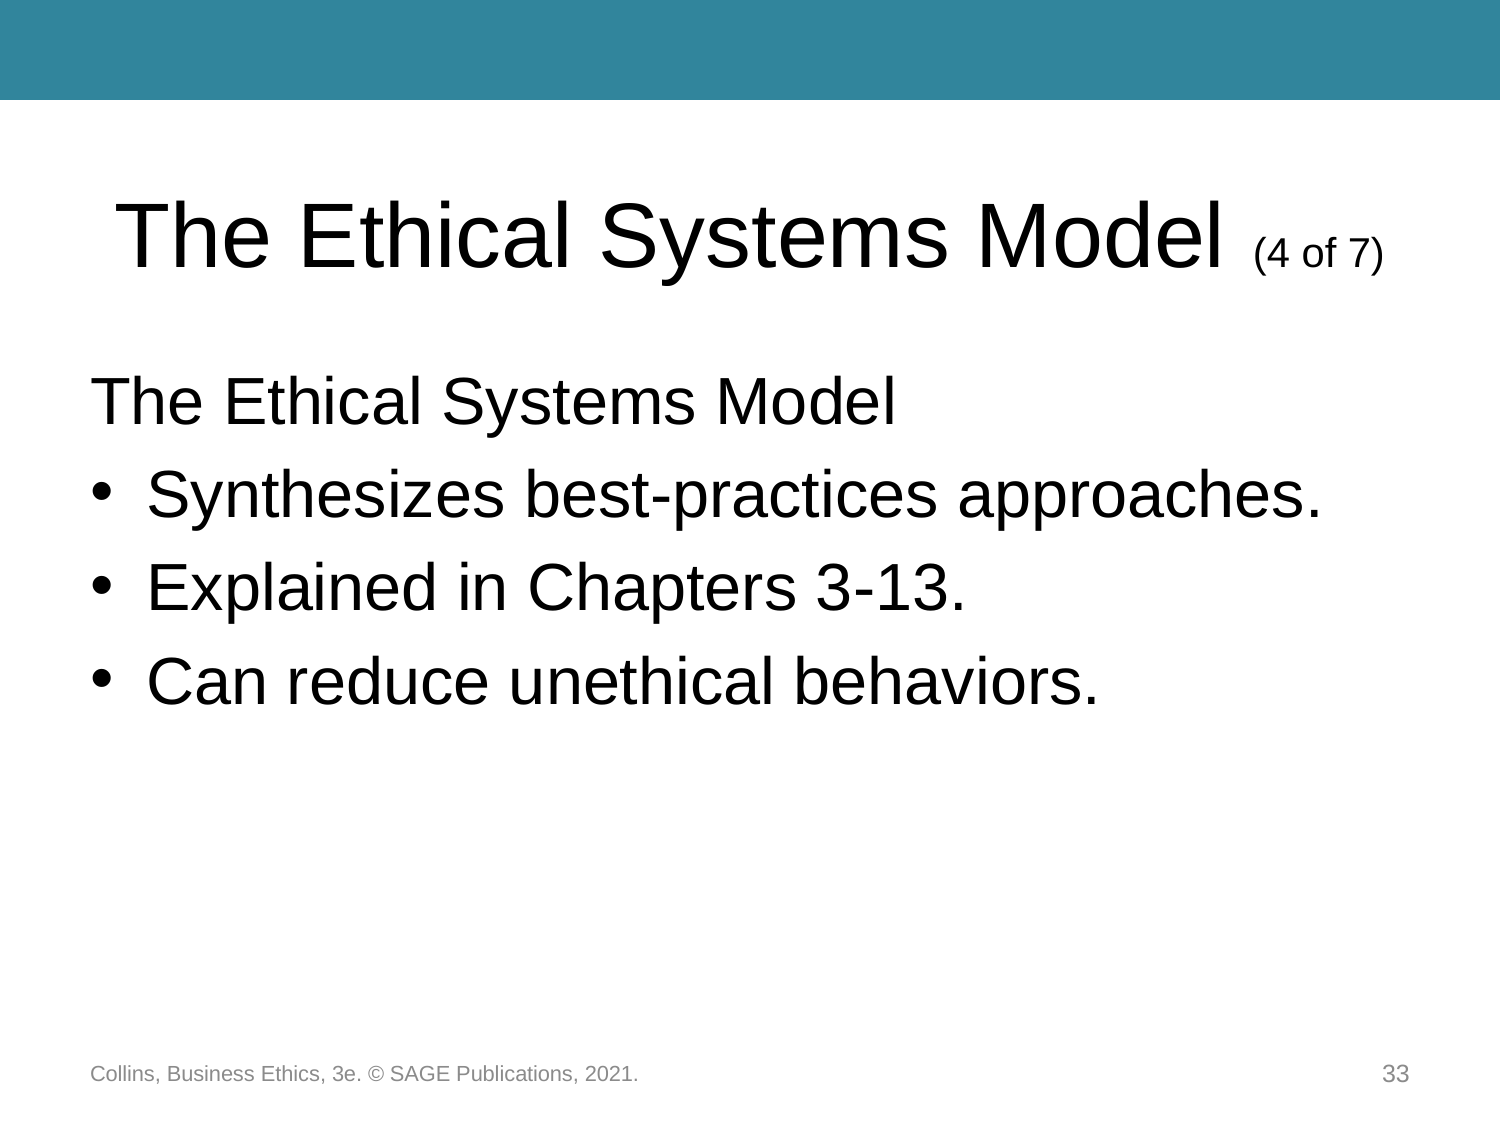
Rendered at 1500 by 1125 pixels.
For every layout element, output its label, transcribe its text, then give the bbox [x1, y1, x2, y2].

slide_number 33 [1350, 1042, 1425, 1103]
footer Collins, Business Ethics, 3e. © SAGE Publications, 2021. [75, 1042, 1313, 1103]
title The Ethical Systems Model (4 of 7) [75, 137, 1425, 325]
list The Ethical Systems Model Synthesizes best-practices approaches. Explained in Chapters 3-13. Can reduce unethical behaviors. [75, 350, 1425, 1005]
